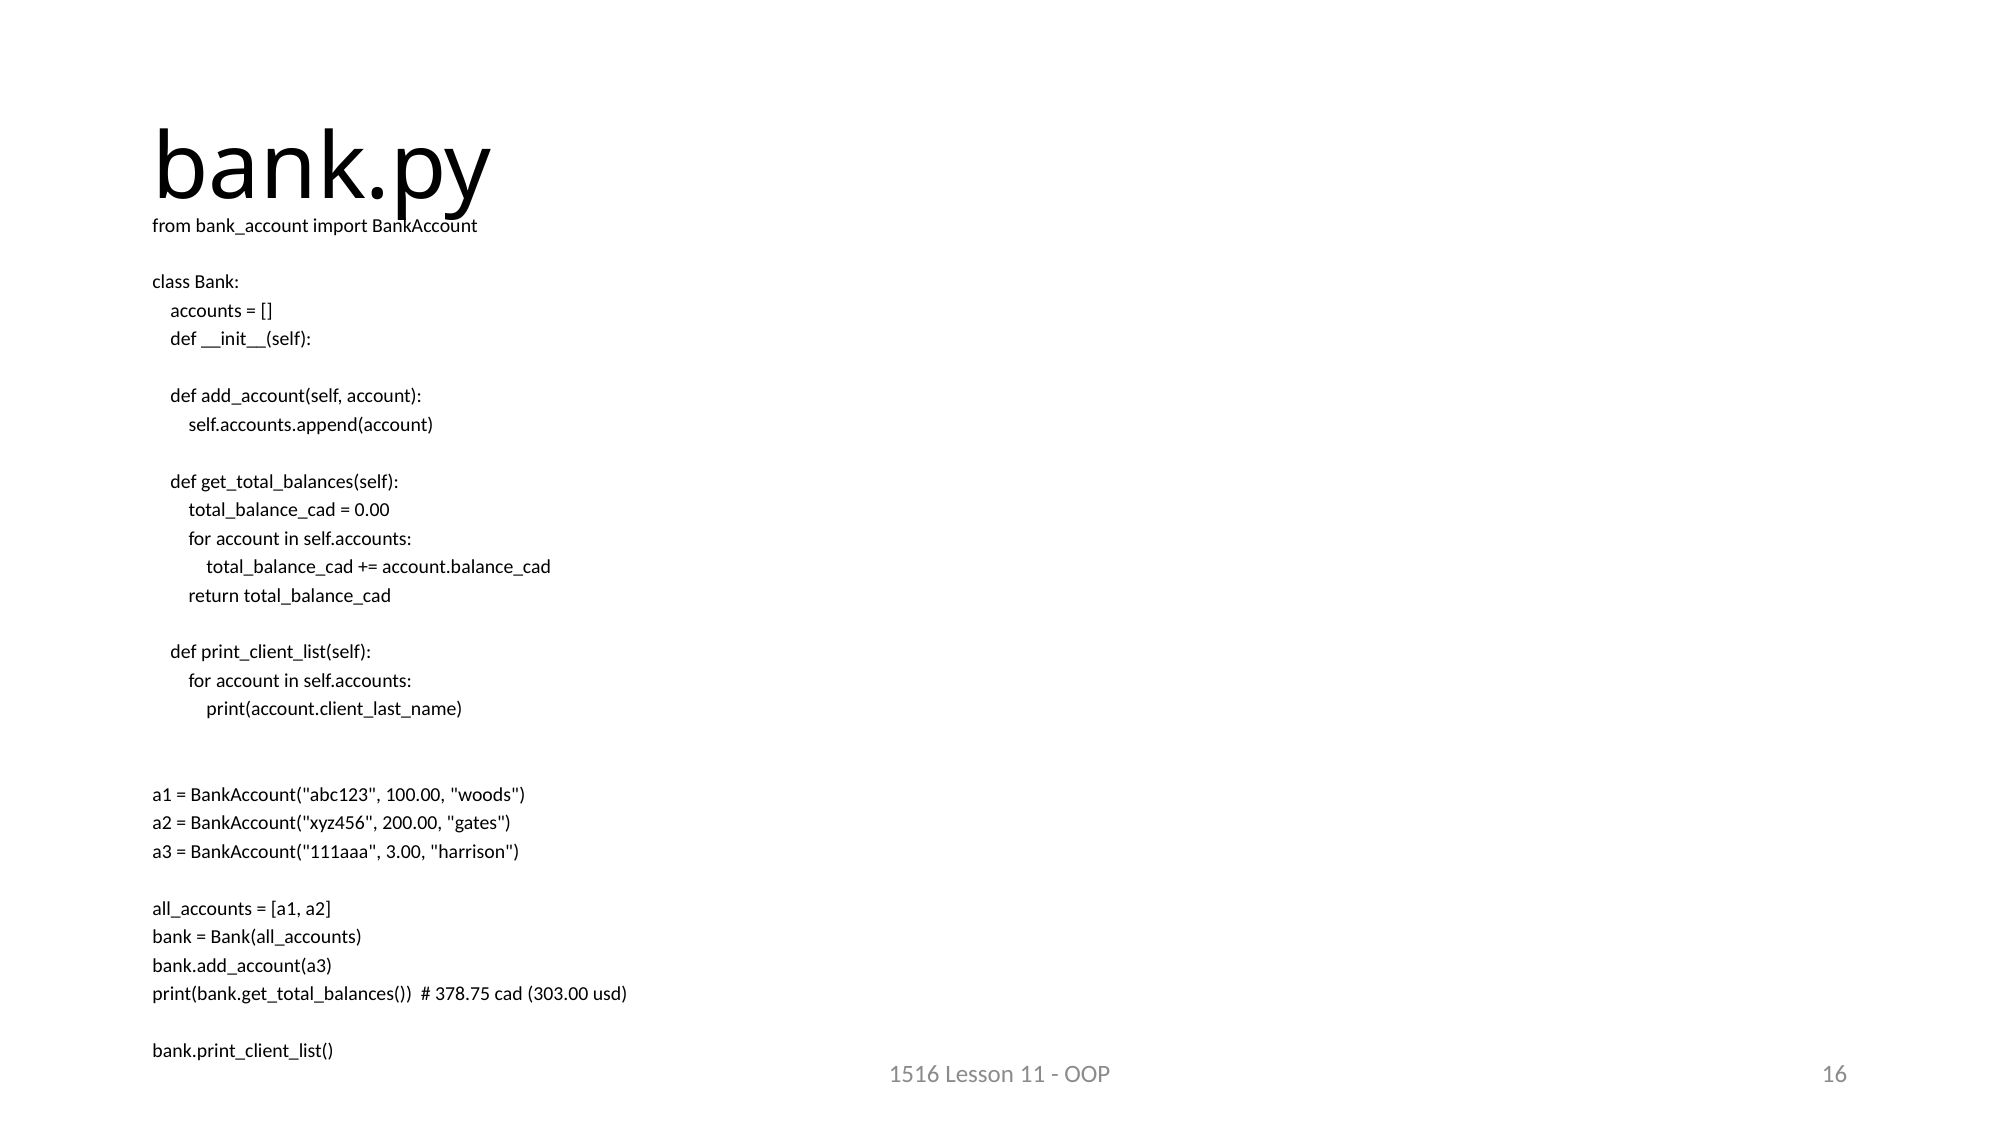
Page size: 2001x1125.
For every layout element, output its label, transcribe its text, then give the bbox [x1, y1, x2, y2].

title bank.py [137, 59, 1863, 200]
footer 1516 Lesson 11 - OOP [662, 1042, 1338, 1103]
list from bank_account import BankAccount class Bank: accounts = [] def __init__(self): def add_account(self, account): self.accounts.append(account) def get_total_balances(self): total_balance_cad = 0.00 for account in self.accounts: total_balance_cad += account.balance_cad return total_balance_cad def print_client_list(self): for account in self.accounts: print(account.client_last_name) a1 = BankAccount("abc123", 100.00, "woods") a2 = BankAccount("xyz456", 200.00, "gates") a3 = BankAccount("111aaa", 3.00, "harrison") all_accounts = [a1, a2] bank = Bank(all_accounts) bank.add_account(a3) print(bank.get_total_balances()) # 378.75 cad (303.00 usd) bank.print_client_list() [137, 200, 1863, 1083]
slide_number 16 [1412, 1042, 1863, 1103]
